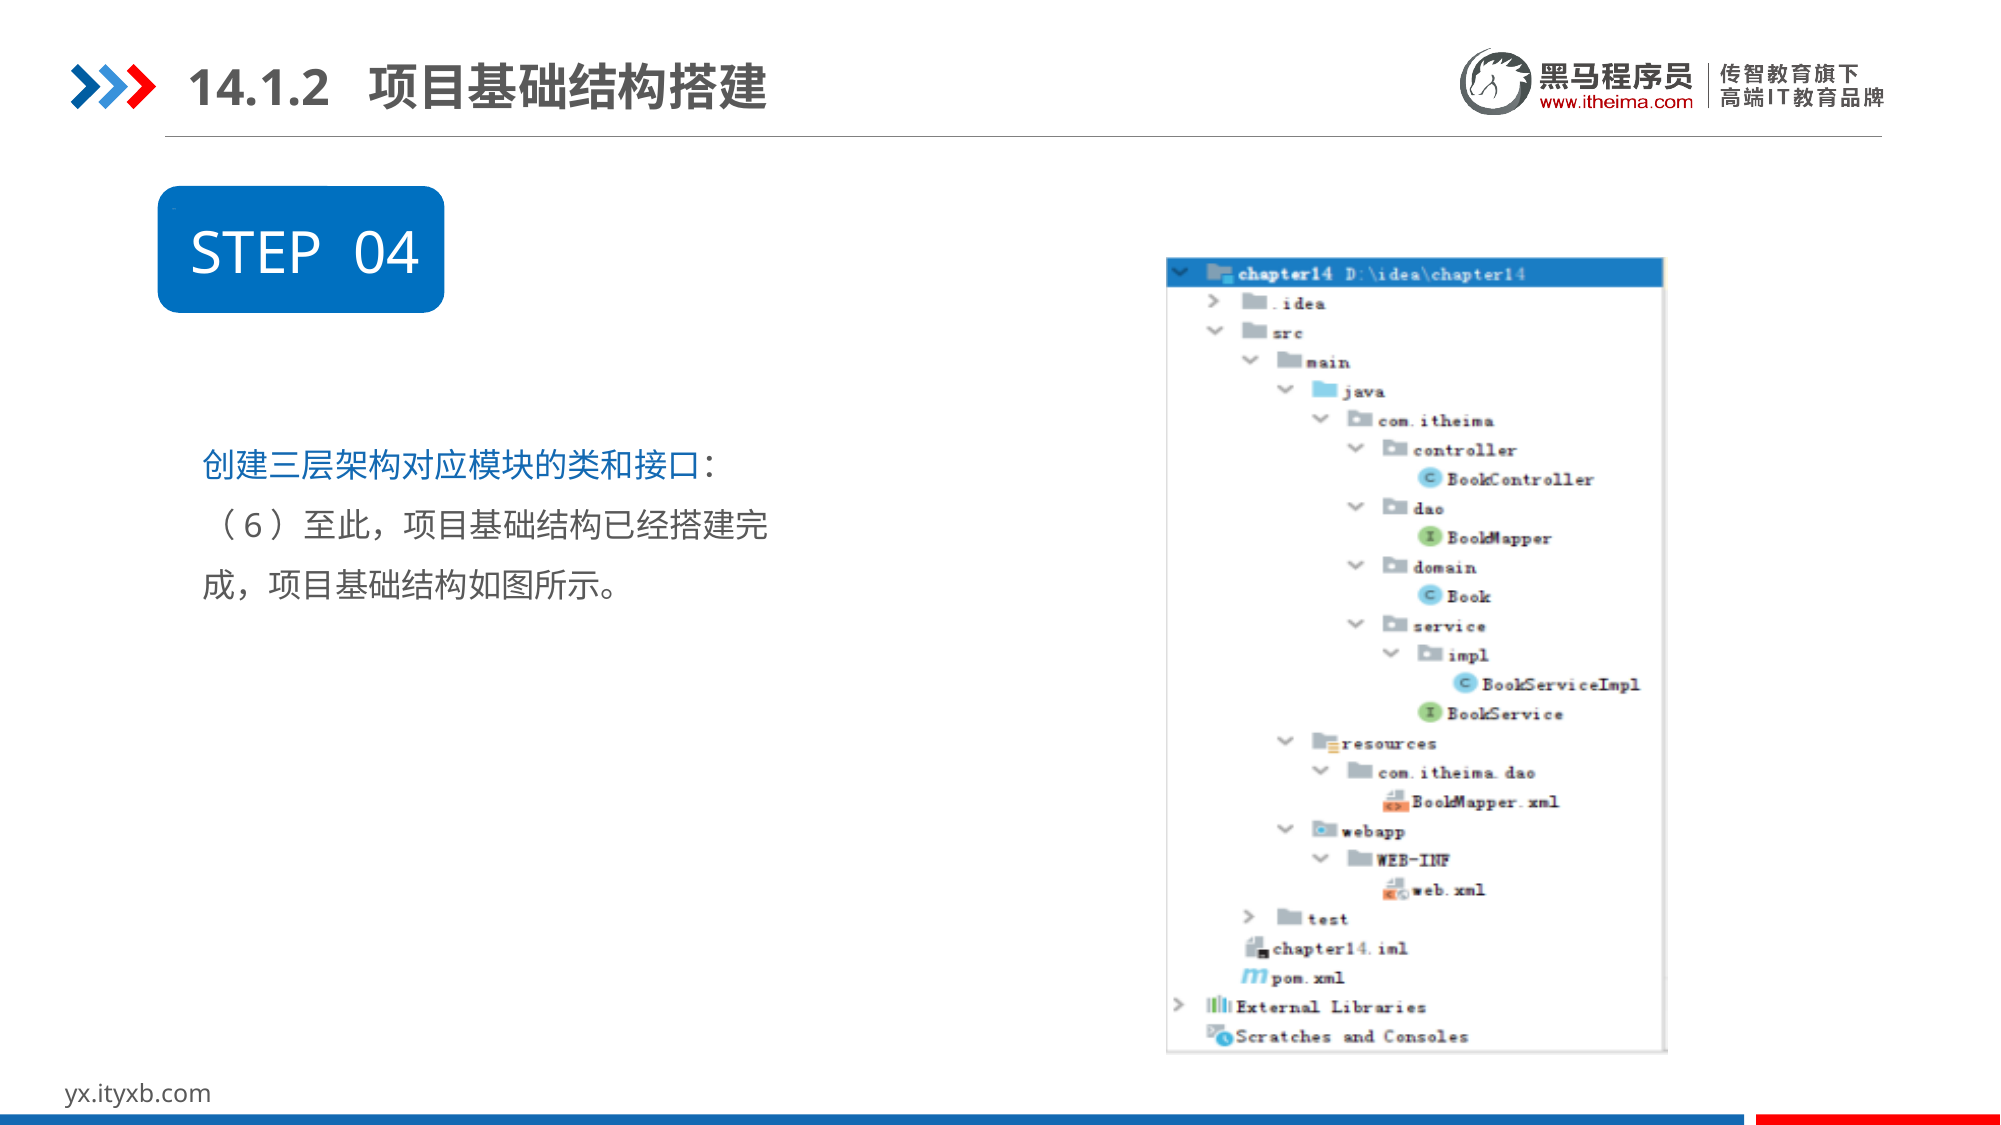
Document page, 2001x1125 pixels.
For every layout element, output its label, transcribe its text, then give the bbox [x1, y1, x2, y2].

text_box 14.1.2 项目基础结构搭建 [187, 43, 855, 127]
picture [1460, 48, 1887, 115]
text_box 创建三层架构对应模块的类和接口：（6）至此，项目基础结构已经搭建完成，项目基础结构如图所示。 [187, 417, 798, 612]
text_box STEP 04 [172, 208, 439, 293]
text_box [156, 184, 446, 314]
picture [1166, 257, 1668, 1055]
